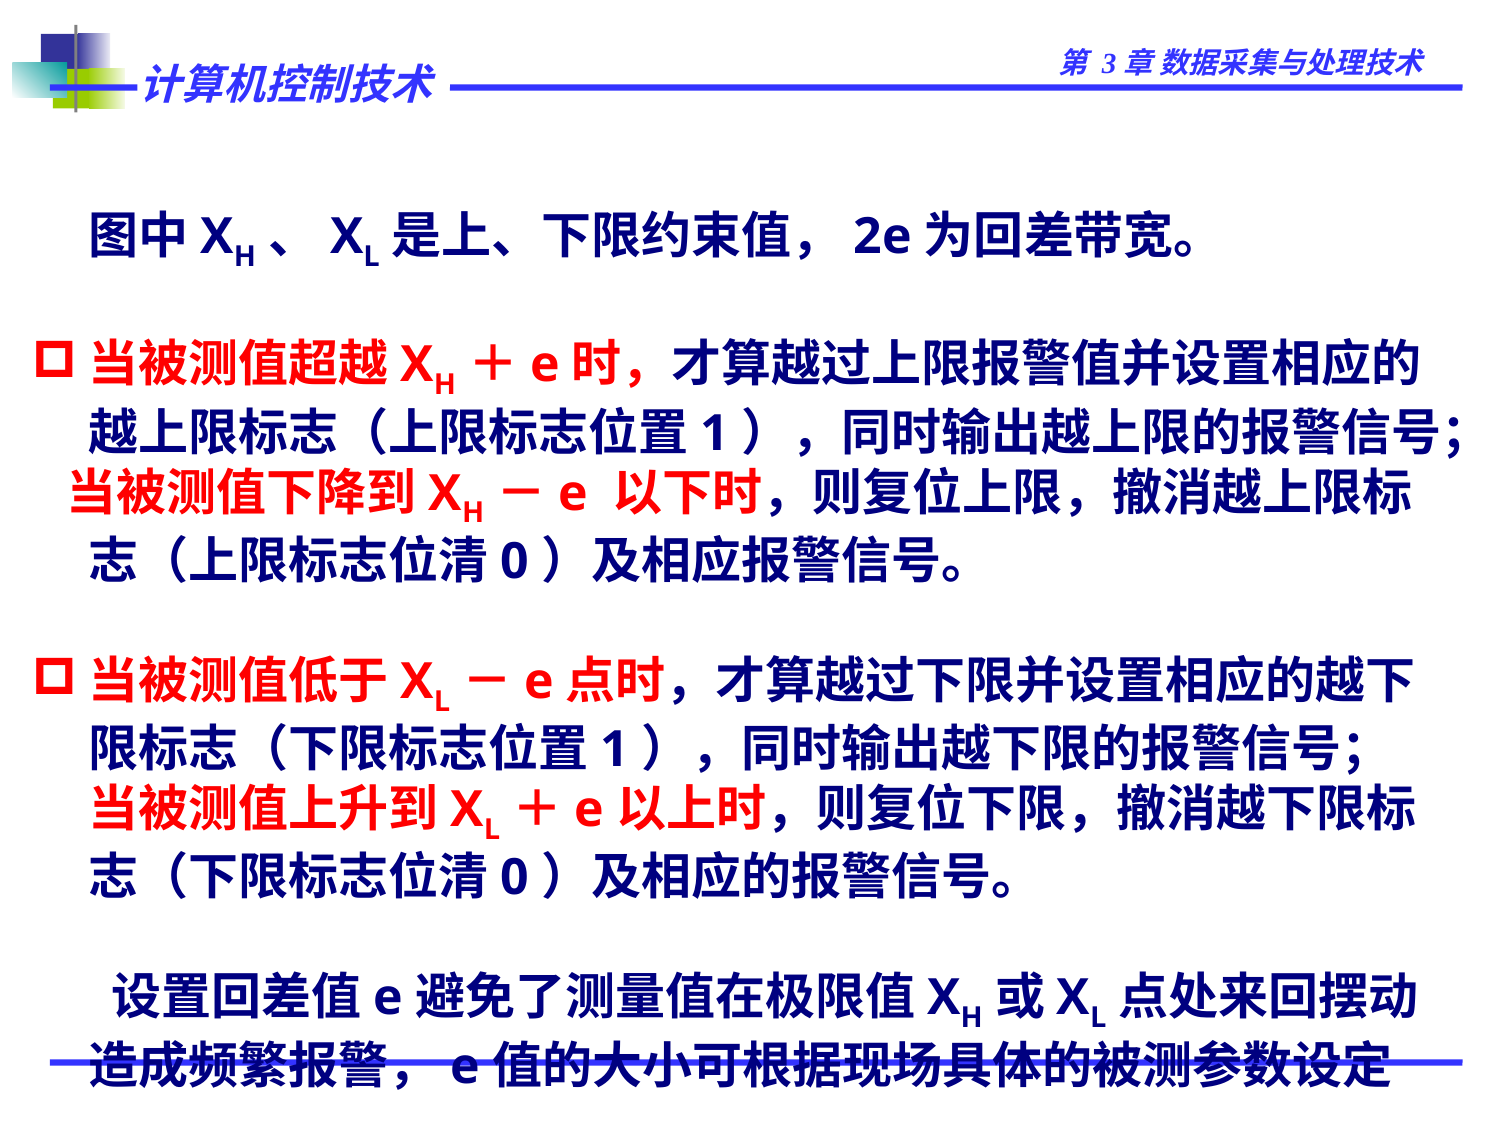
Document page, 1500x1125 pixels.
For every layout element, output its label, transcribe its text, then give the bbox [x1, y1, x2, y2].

list 图中XH、XL是上、下限约束值，2e为回差带宽。 当被测值超越XH＋e时，才算越过上限报警值并设置相应的越上限标志（上限标志位置1），同时输出越上限的报警信号； 当被测值下降到XH－e 以下时，则复位上限，撤消越上限标志（上限标志位清0）及相应报警信号。 当被测值低于XL－e点时，才算越过下限并设置相应的越下限标志（下限标志位置1），同时输出越下限的报警信号； 当被测值上升到XL＋e以上时，则复位下限，撤消越下限标志（下限标志位清0）及相应的报警信号。 设置回差值e避免了测量值在极限值XH或XL点处来回摆动造成频繁报警，e值的大小可根据现场具体的被测参数设定。 [17, 196, 1477, 1094]
